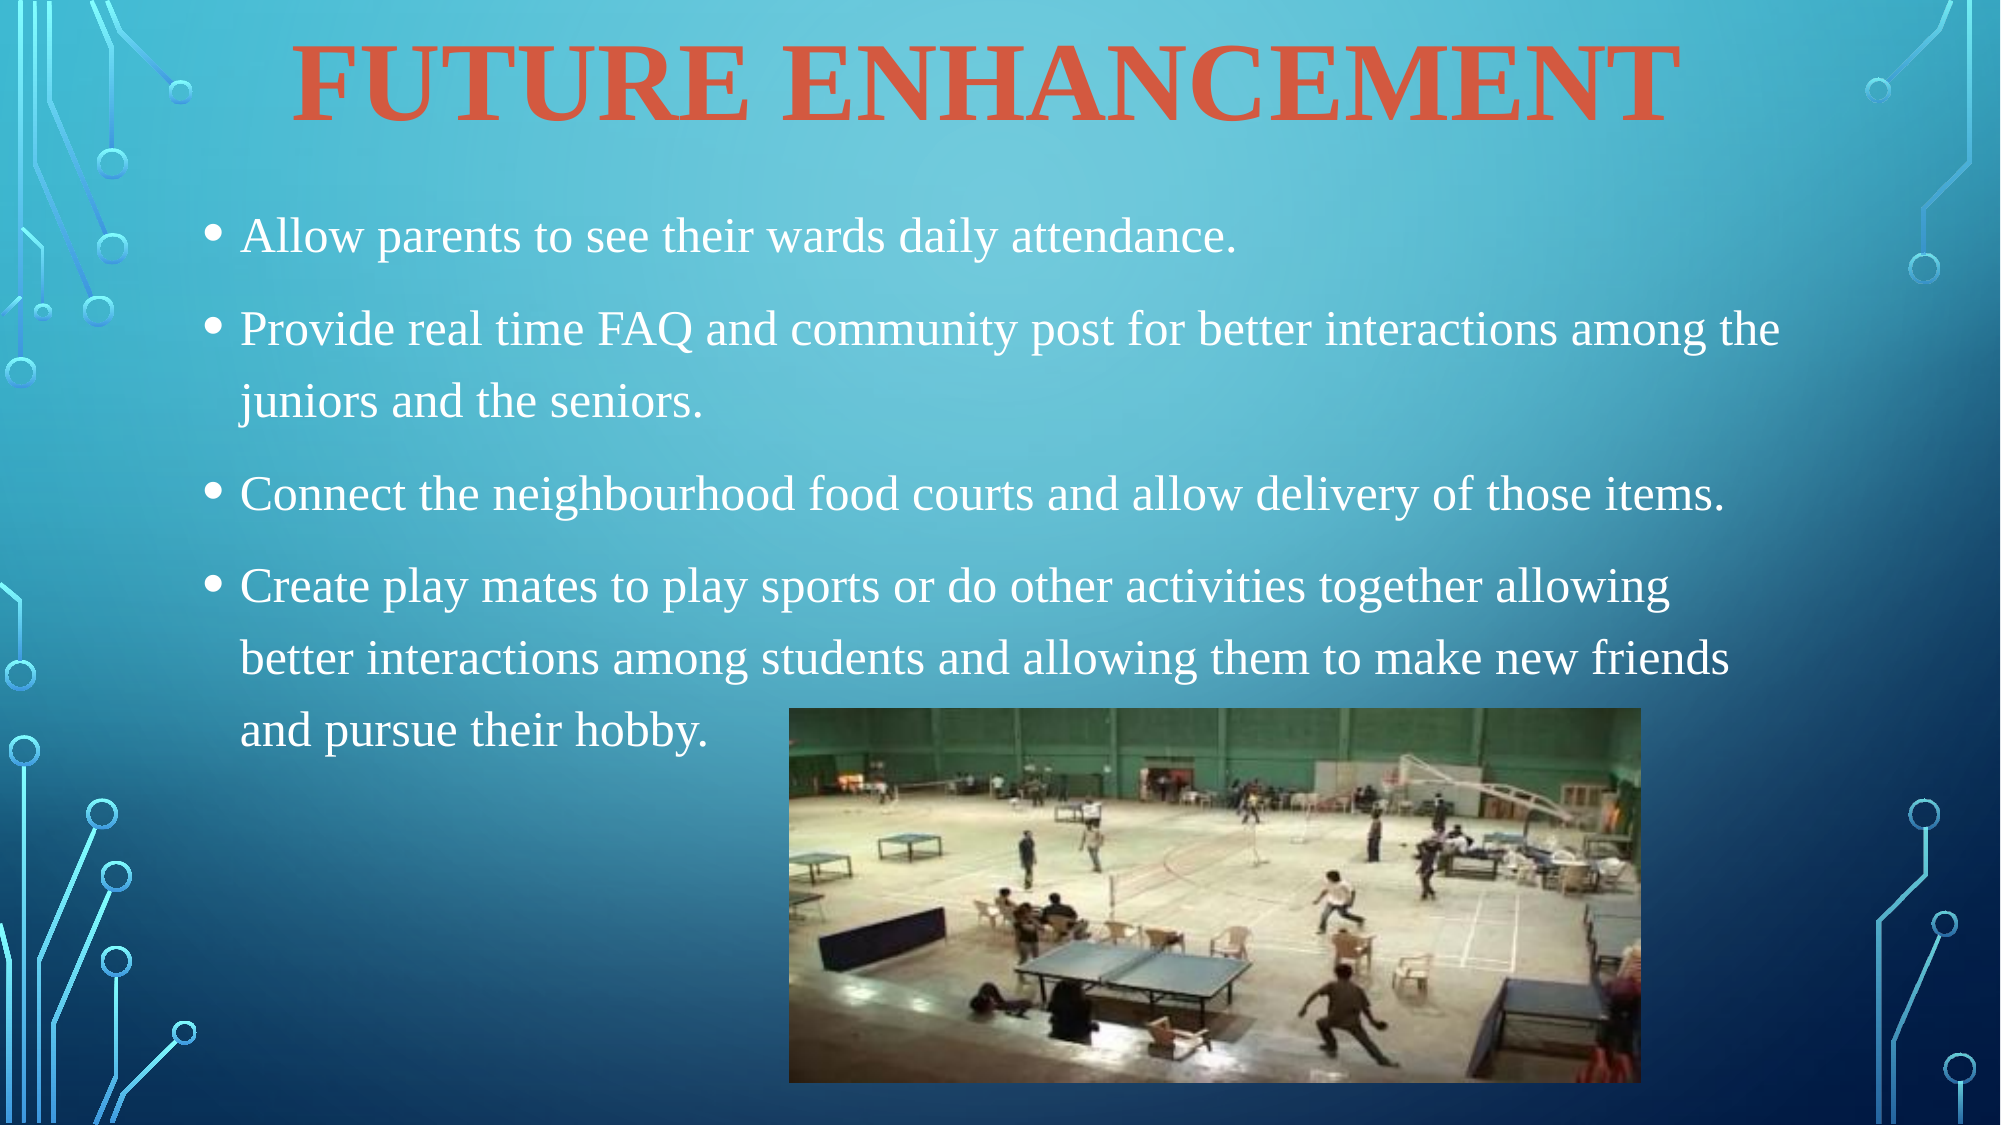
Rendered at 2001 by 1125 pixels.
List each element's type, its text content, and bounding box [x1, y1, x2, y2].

picture [789, 708, 1641, 1083]
text_box [970, 486, 1030, 637]
text_box FUTURE ENHANCEMENT [276, 0, 1724, 150]
list Allow parents to see their wards daily attendance. Provide real time FAQ and community post for better interactions among the juniors and the seniors. Connect the neighbourhood food courts and allow delivery of those items. Create play mates to play sports or do other activities together allowing better interactions among students and allowing them to make new friends and pursue their hobby. [187, 182, 1813, 791]
